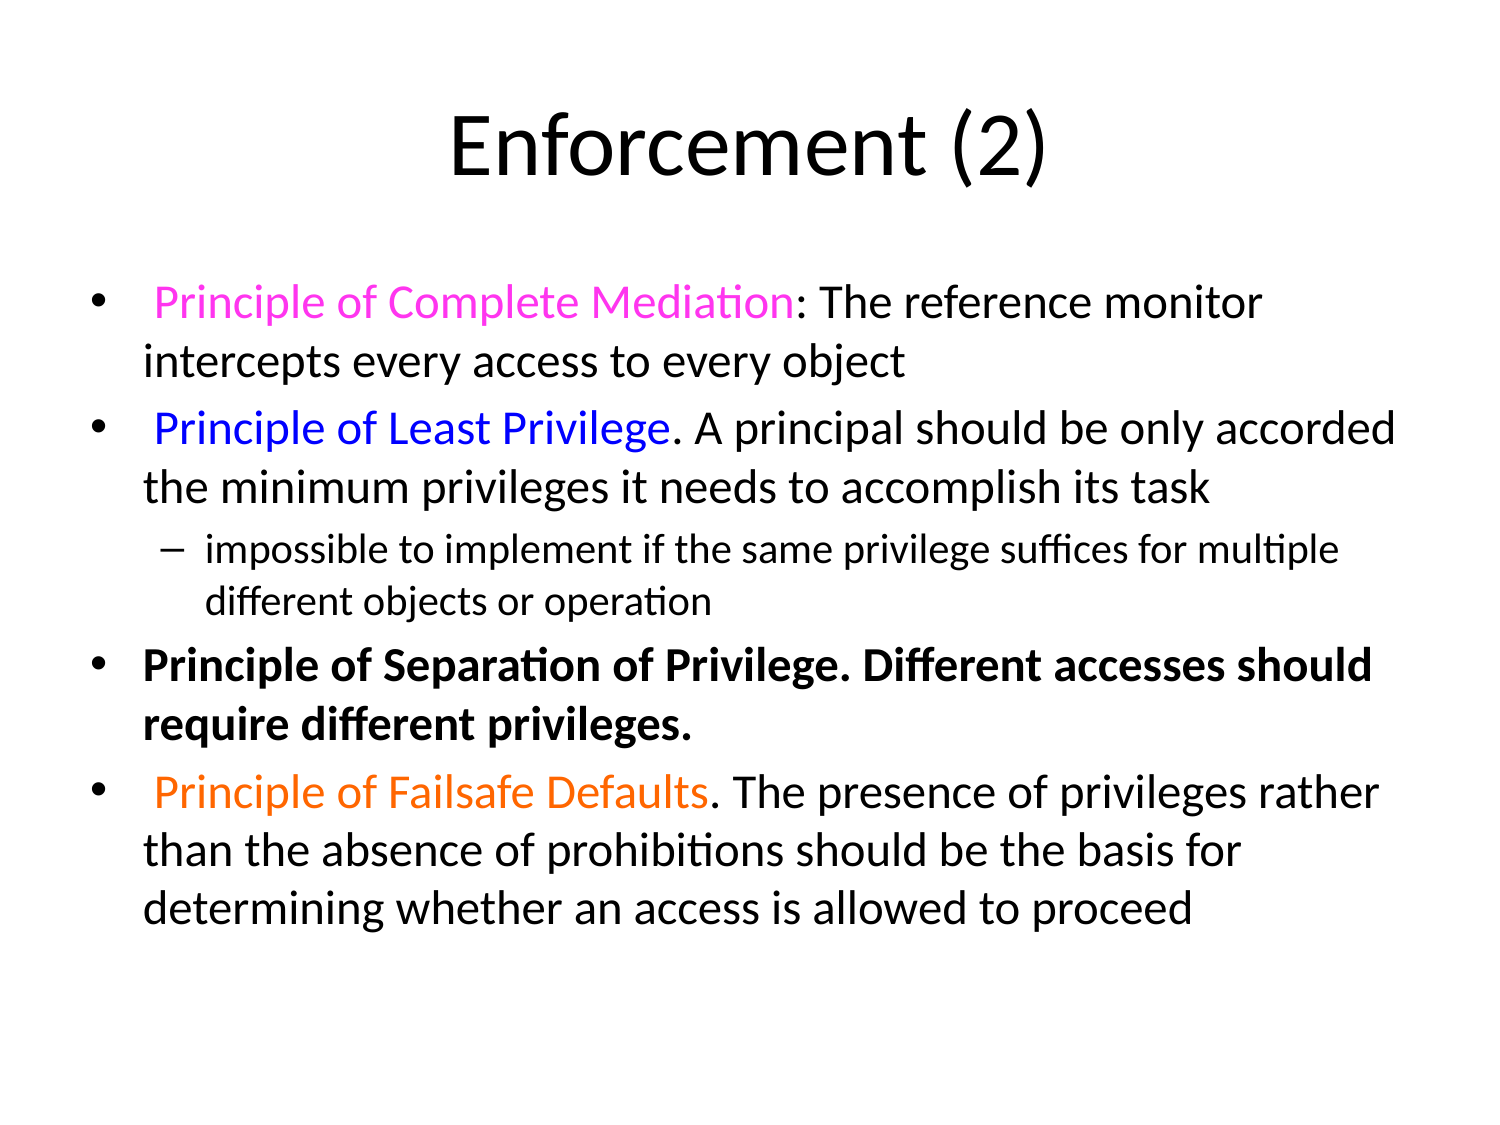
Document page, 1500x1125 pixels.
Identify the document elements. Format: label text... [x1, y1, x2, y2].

title Enforcement (2) [75, 45, 1425, 233]
list Principle of Complete Mediation: The reference monitor intercepts every access to every object Principle of Least Privilege. A principal should be only accorded the minimum privileges it needs to accomplish its task impossible to implement if the same privilege suffices for multiple different objects or operation Principle of Separation of Privilege. Different accesses should require different privileges. Principle of Failsafe Defaults. The presence of privileges rather than the absence of prohibitions should be the basis for determining whether an access is allowed to proceed [75, 262, 1425, 1005]
